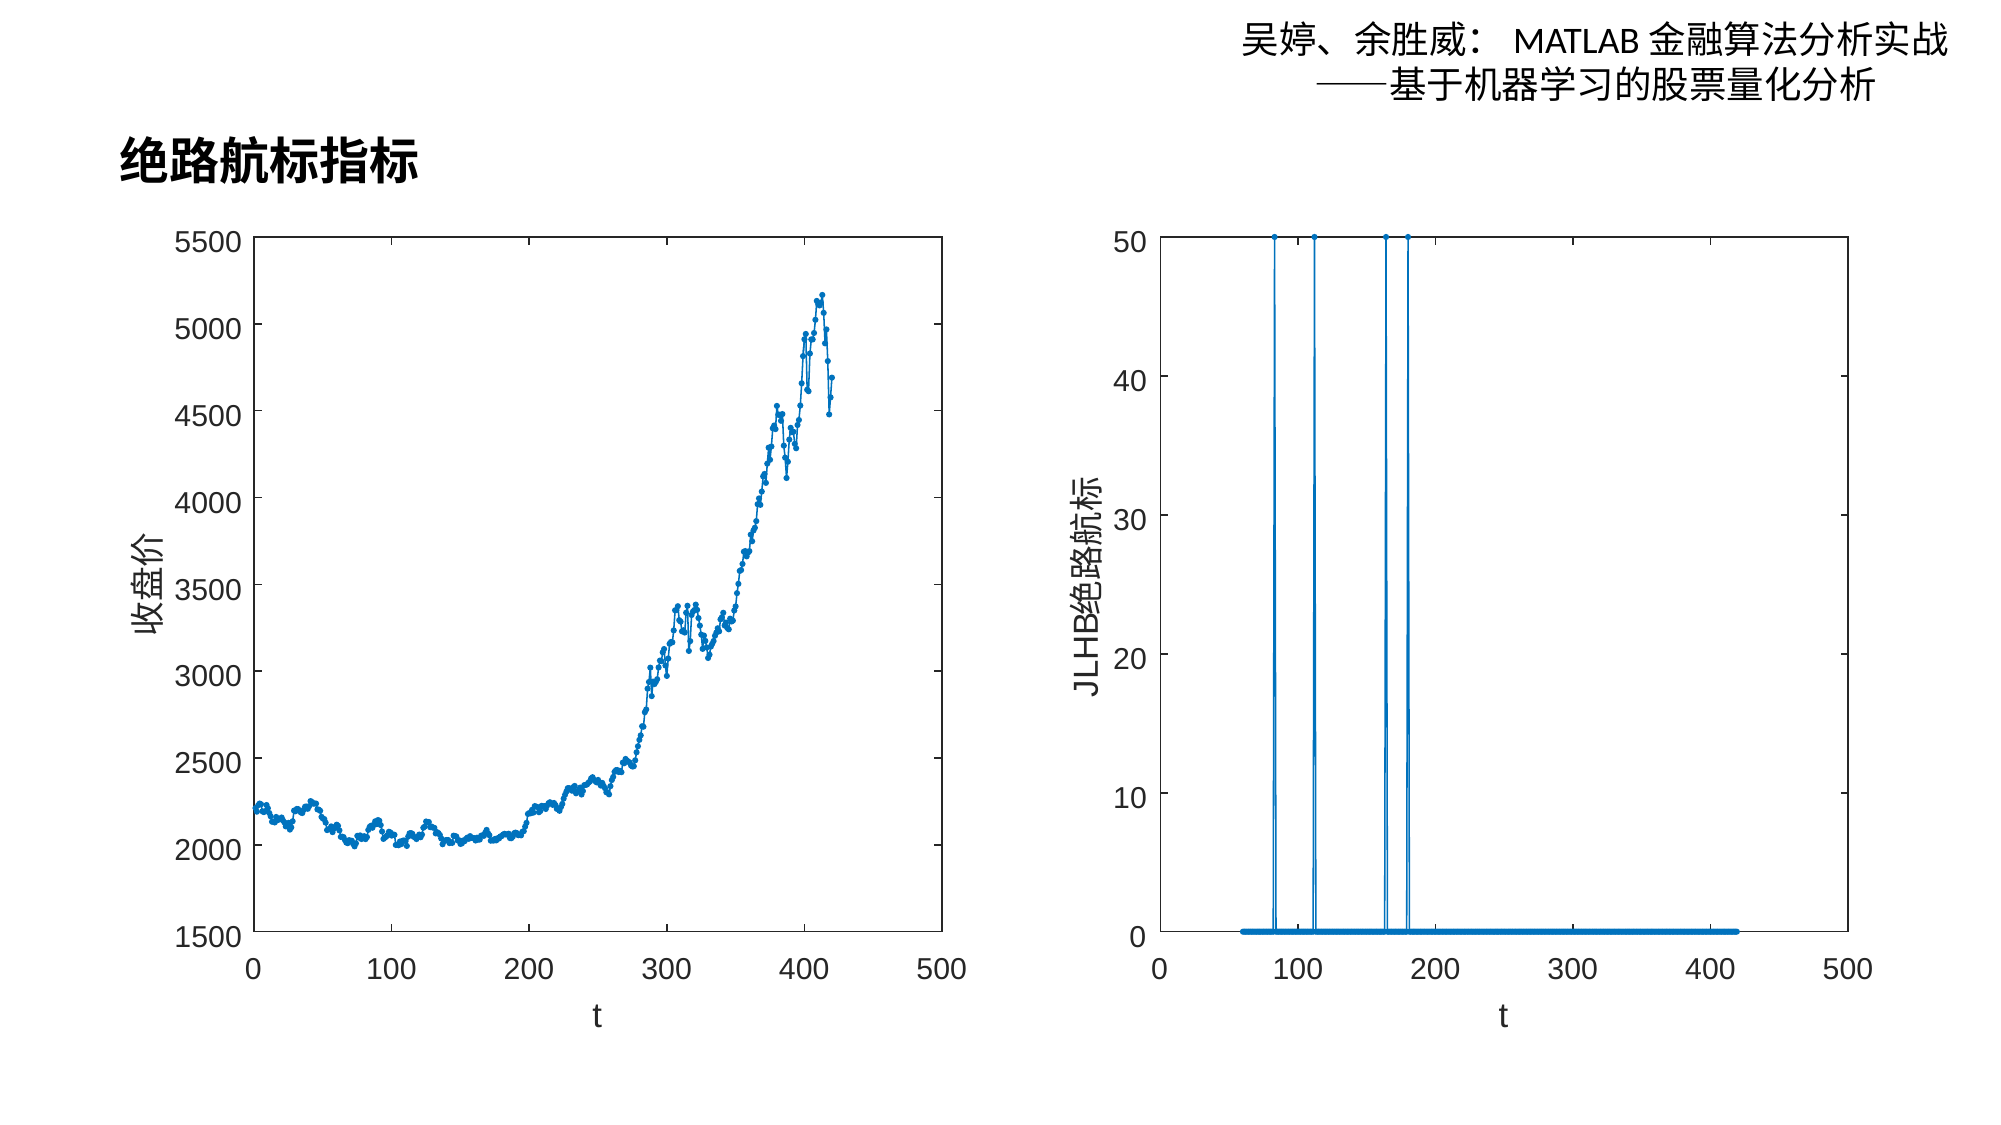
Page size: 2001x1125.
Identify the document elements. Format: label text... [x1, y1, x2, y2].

text_box 绝路航标指标 [104, 122, 435, 198]
text_box 吴婷、余胜威：MATLAB金融算法分析实战——基于机器学习的股票量化分析 [1190, 0, 2000, 123]
picture [102, 198, 1920, 1032]
